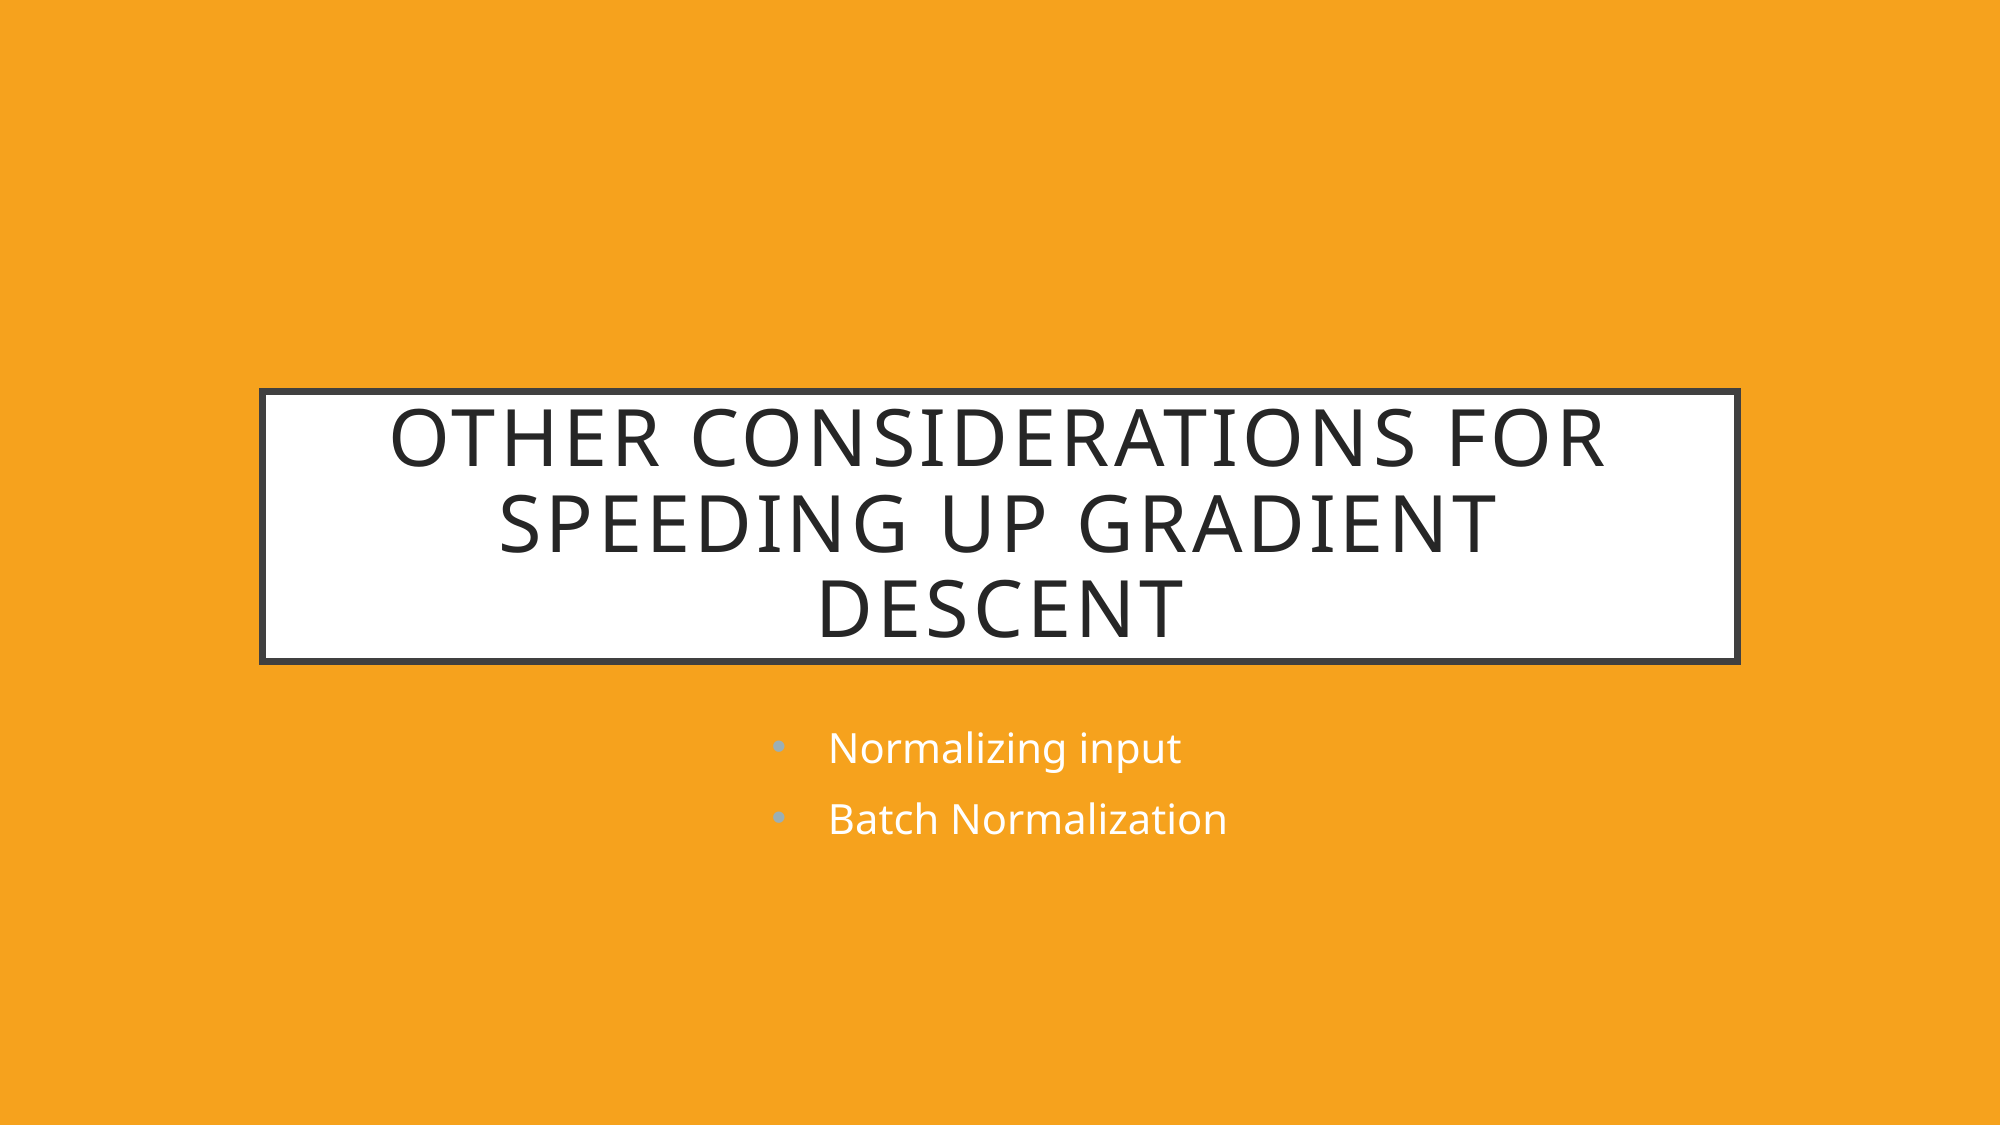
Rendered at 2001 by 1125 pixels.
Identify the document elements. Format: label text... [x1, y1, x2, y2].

list Normalizing input Batch Normalization [442, 713, 1558, 922]
title Other Considerations for Speeding up gradient descent [259, 388, 1741, 665]
